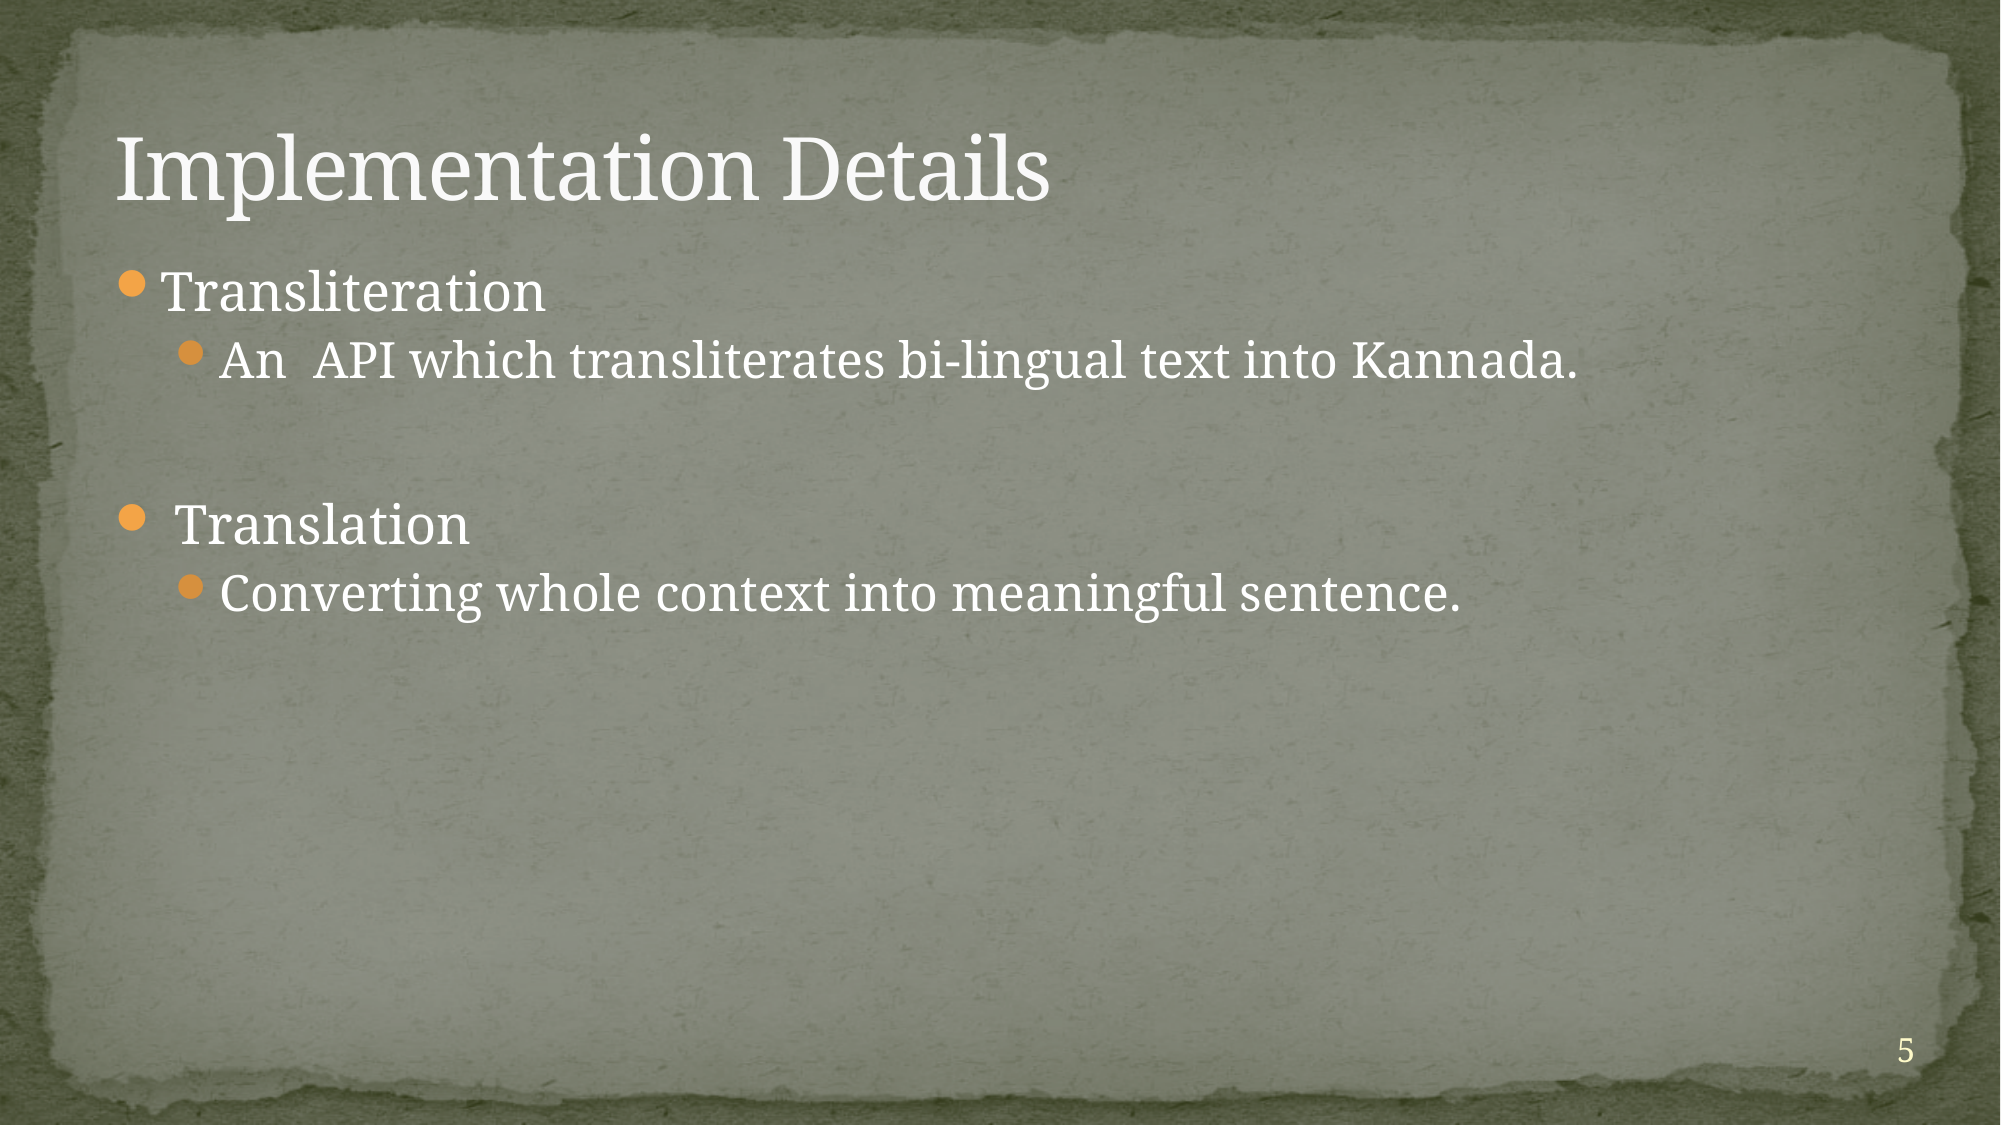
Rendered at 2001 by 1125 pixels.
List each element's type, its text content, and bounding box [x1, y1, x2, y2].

list Transliteration An API which transliterates bi-lingual text into Kannada. Translation Converting whole context into meaningful sentence. [99, 249, 1900, 1000]
title Implementation Details [99, 24, 1900, 225]
slide_number 5 [1839, 1014, 1973, 1089]
